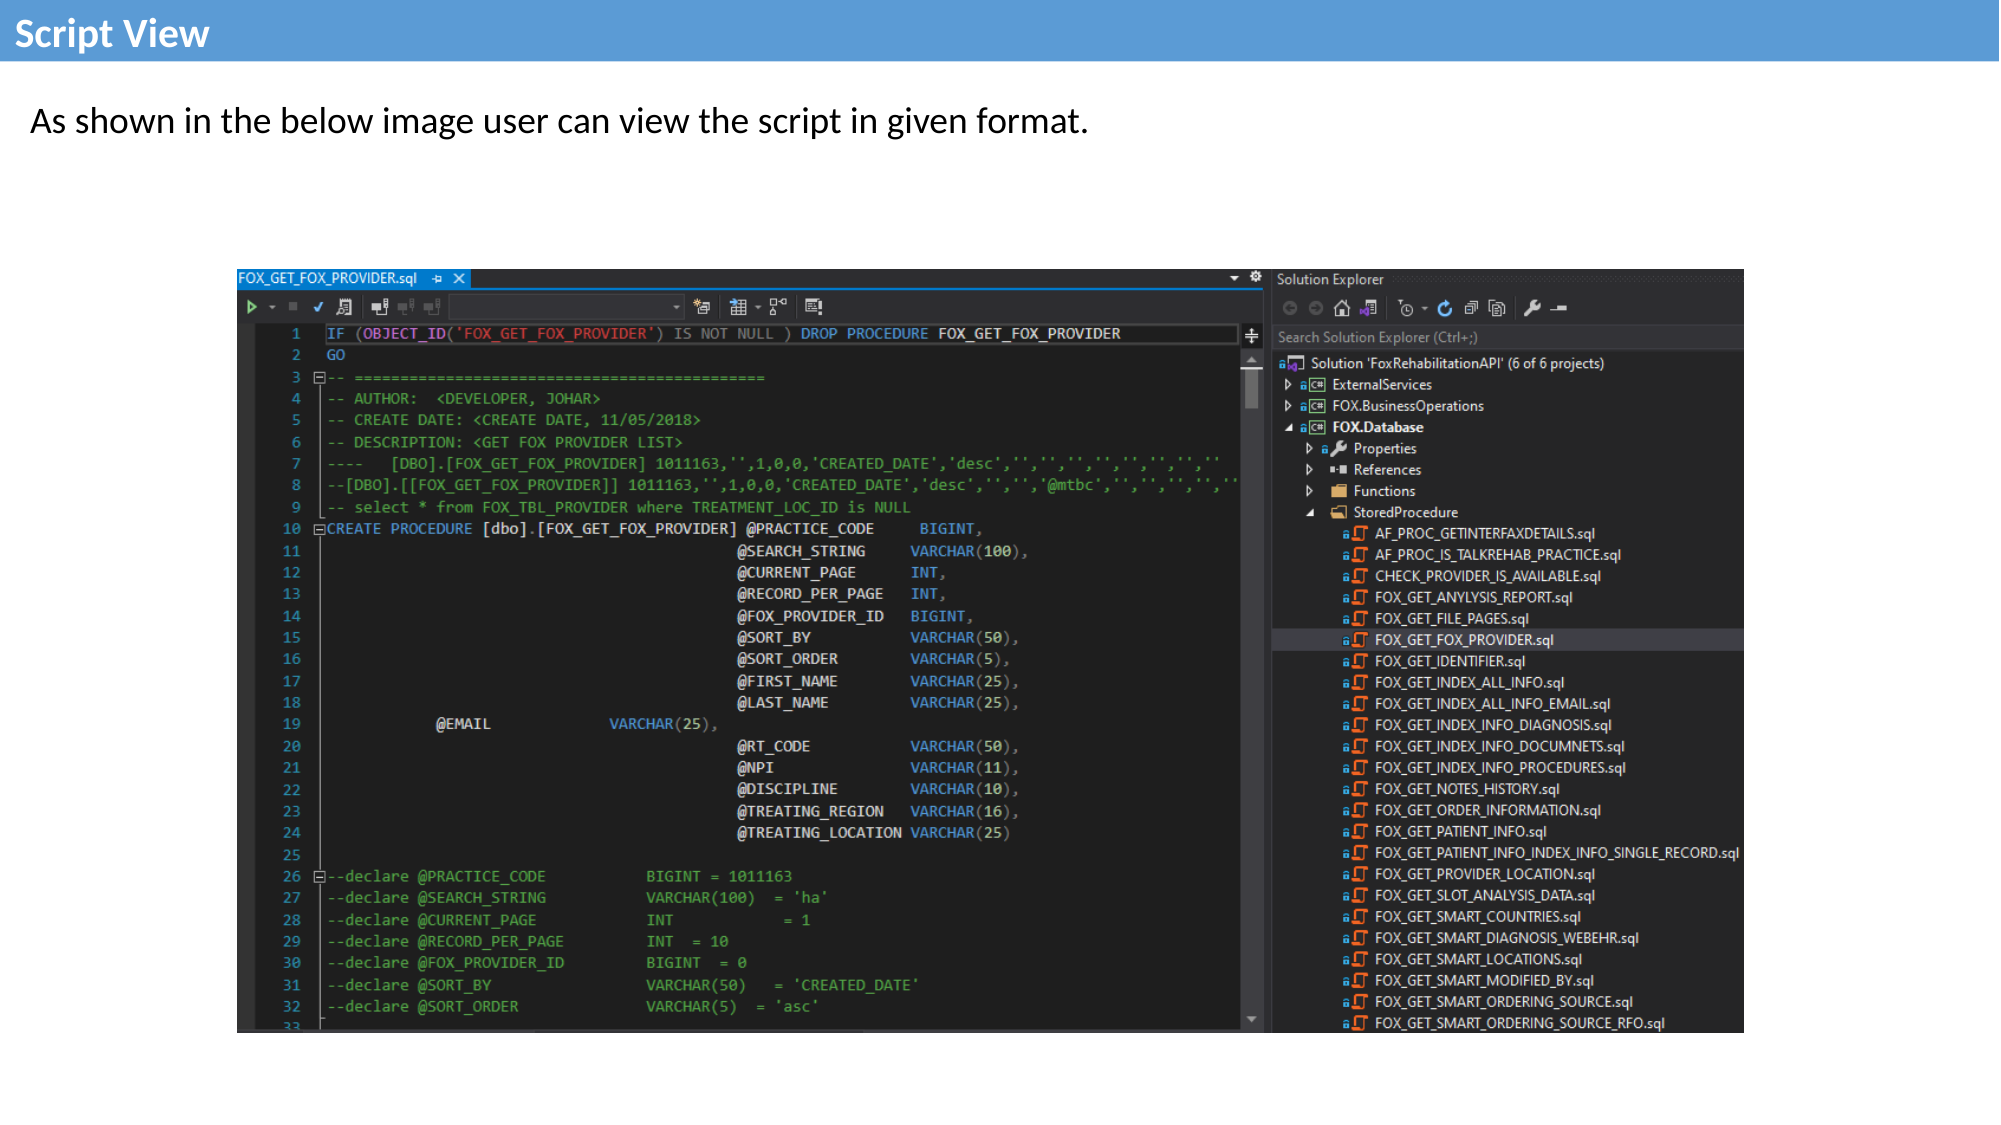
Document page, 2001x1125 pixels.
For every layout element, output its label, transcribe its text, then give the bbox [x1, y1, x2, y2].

text_box As shown in the below image user can view the script in given format. [15, 88, 1984, 149]
text_box Script View [0, 0, 2000, 63]
picture [237, 269, 1744, 1034]
